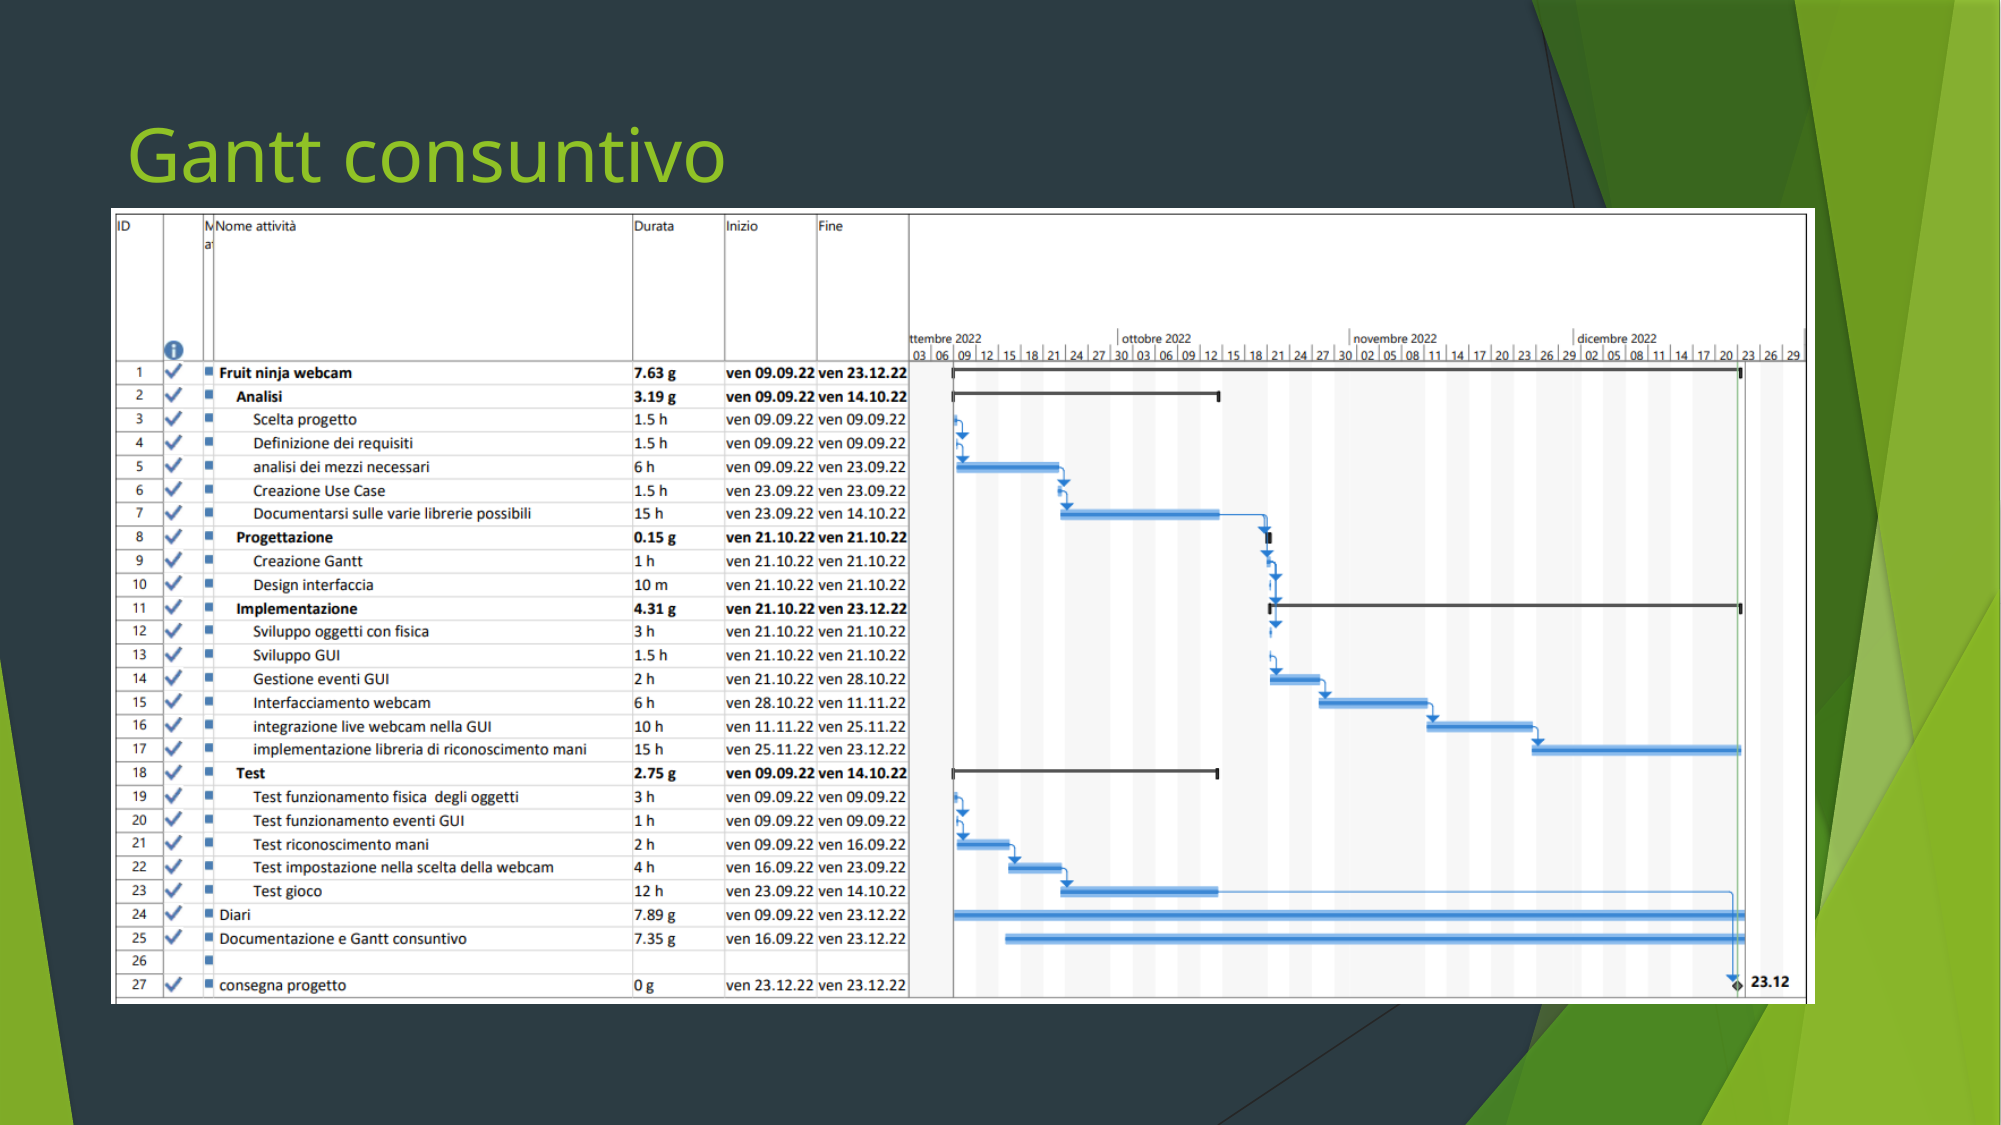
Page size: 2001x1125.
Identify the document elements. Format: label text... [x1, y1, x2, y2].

title Gantt consuntivo [111, 99, 1522, 206]
picture [110, 207, 1815, 1004]
